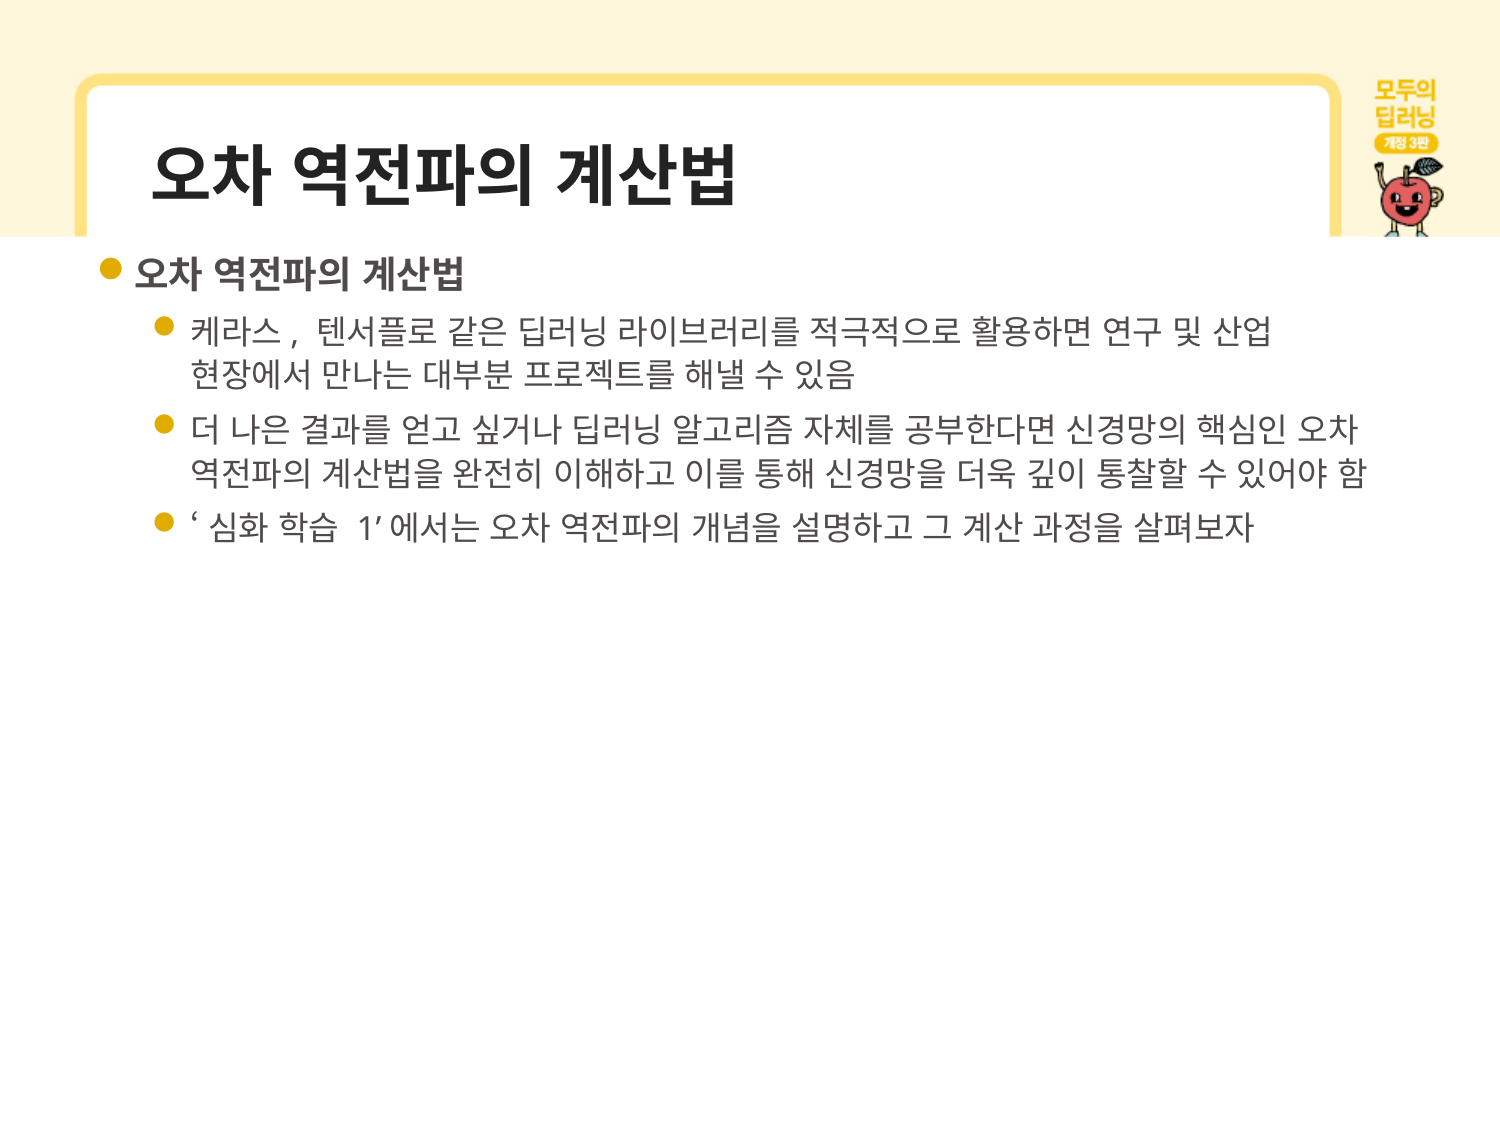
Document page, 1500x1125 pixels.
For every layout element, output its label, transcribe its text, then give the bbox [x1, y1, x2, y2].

list 오차 역전파의 계산법 케라스, 텐서플로 같은 딥러닝 라이브러리를 적극적으로 활용하면 연구 및 산업 현장에서 만나는 대부분 프로젝트를 해낼 수 있음 더 나은 결과를 얻고 싶거나 딥러닝 알고리즘 자체를 공부한다면 신경망의 핵심인 오차 역전파의 계산법을 완전히 이해하고 이를 통해 신경망을 더욱 깊이 통찰할 수 있어야 함 ‘심화 학습 1’에서는 오차 역전파의 개념을 설명하고 그 계산 과정을 살펴보자 [81, 239, 1412, 1054]
picture [0, 0, 1500, 1125]
title 오차 역전파의 계산법 [81, 90, 1412, 222]
